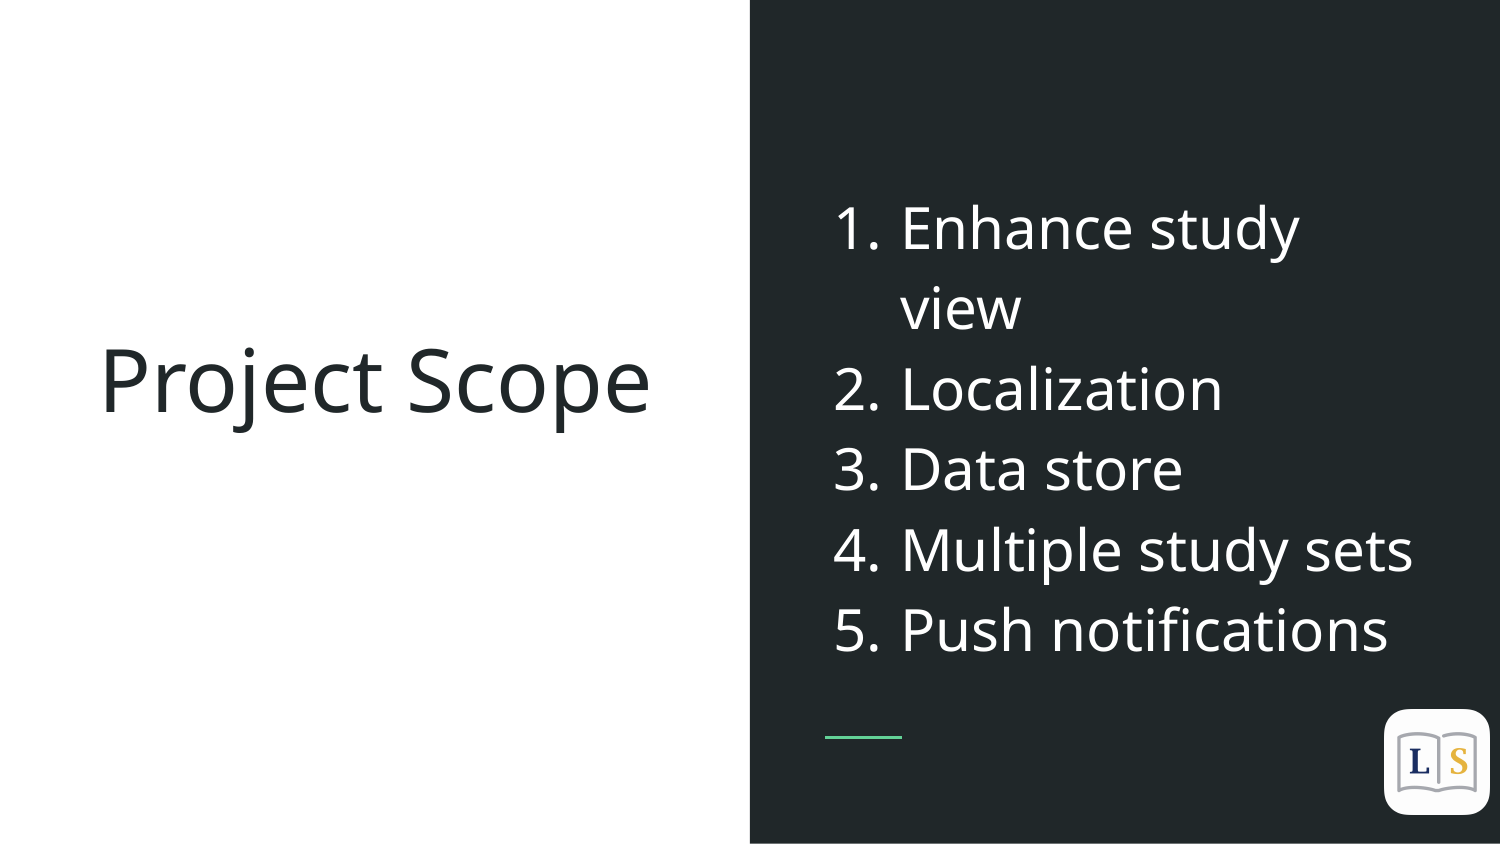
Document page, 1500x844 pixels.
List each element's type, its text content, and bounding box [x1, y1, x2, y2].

title Project Scope [43, 197, 708, 446]
picture [1384, 709, 1490, 815]
list Enhance study view Localization Data store Multiple study sets Push notifications [810, 118, 1440, 725]
